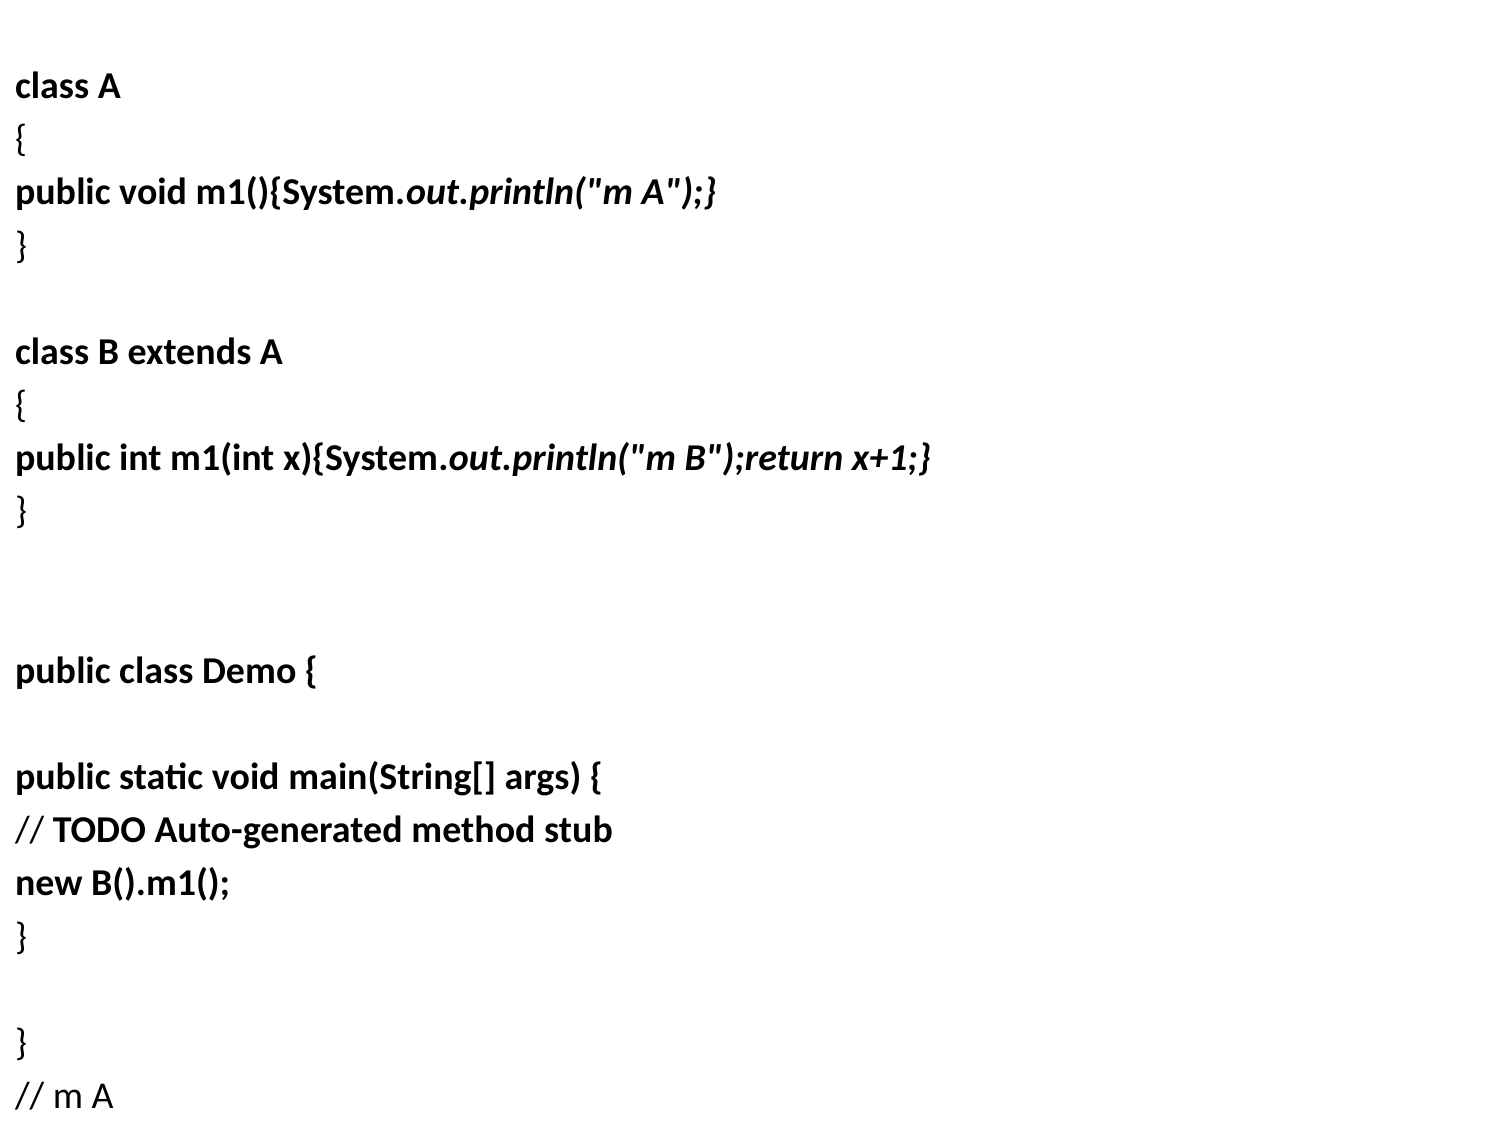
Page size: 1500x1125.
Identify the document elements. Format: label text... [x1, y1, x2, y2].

list class A { public void m1(){System.out.println("m A");} } class B extends A { public int m1(int x){System.out.println("m B");return x+1;} } public class Demo { public static void main(String[] args) { // TODO Auto-generated method stub new B().m1(); } } // m A [0, 0, 1425, 1125]
